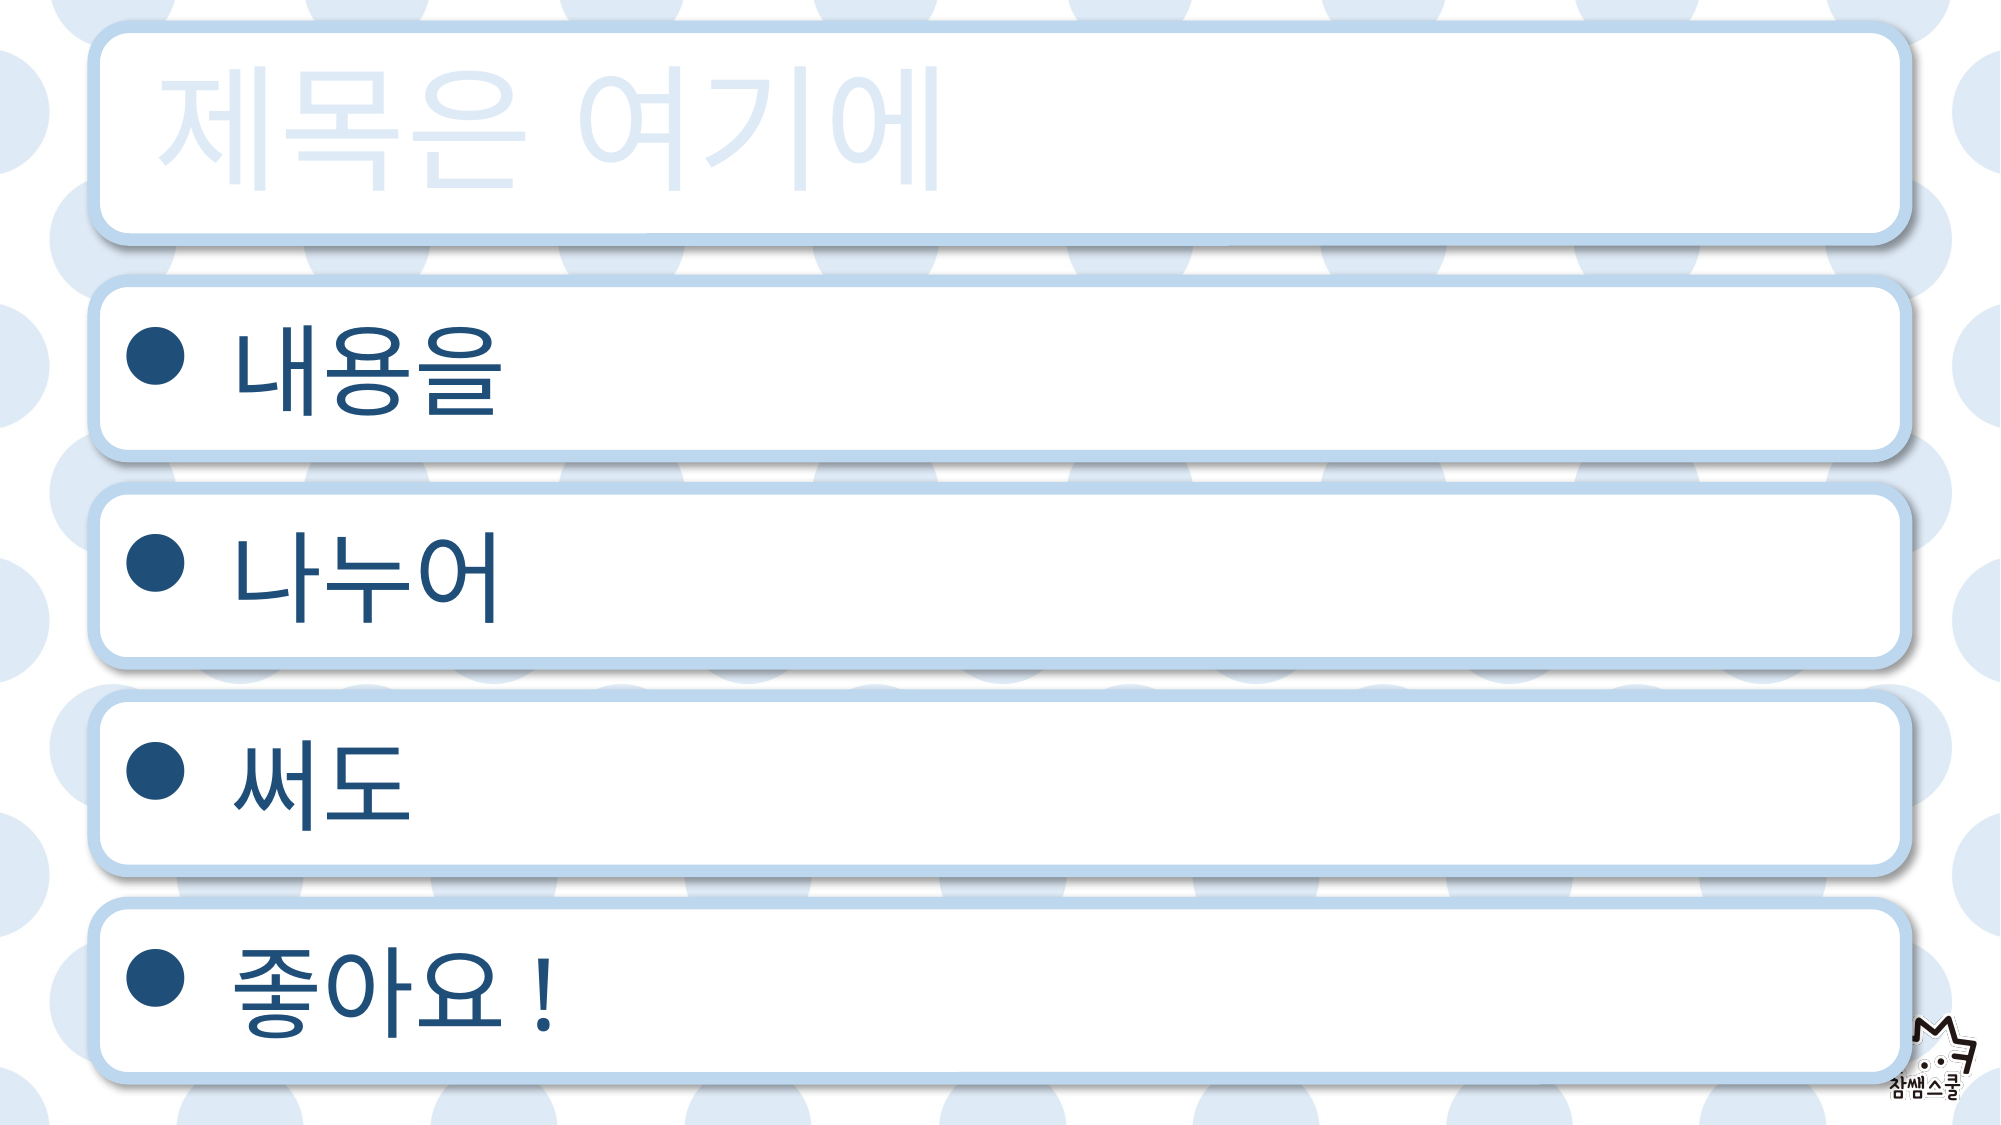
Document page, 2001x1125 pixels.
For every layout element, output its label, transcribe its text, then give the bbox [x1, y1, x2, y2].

text_box 좋아요! [92, 902, 1908, 1080]
title 제목은 여기에 [138, 27, 1932, 245]
text_box [92, 25, 1881, 241]
text_box 써도 [92, 694, 1908, 872]
picture [0, 0, 2001, 1125]
text_box 나누어 [92, 487, 1908, 665]
text_box 내용을 [92, 279, 1908, 458]
